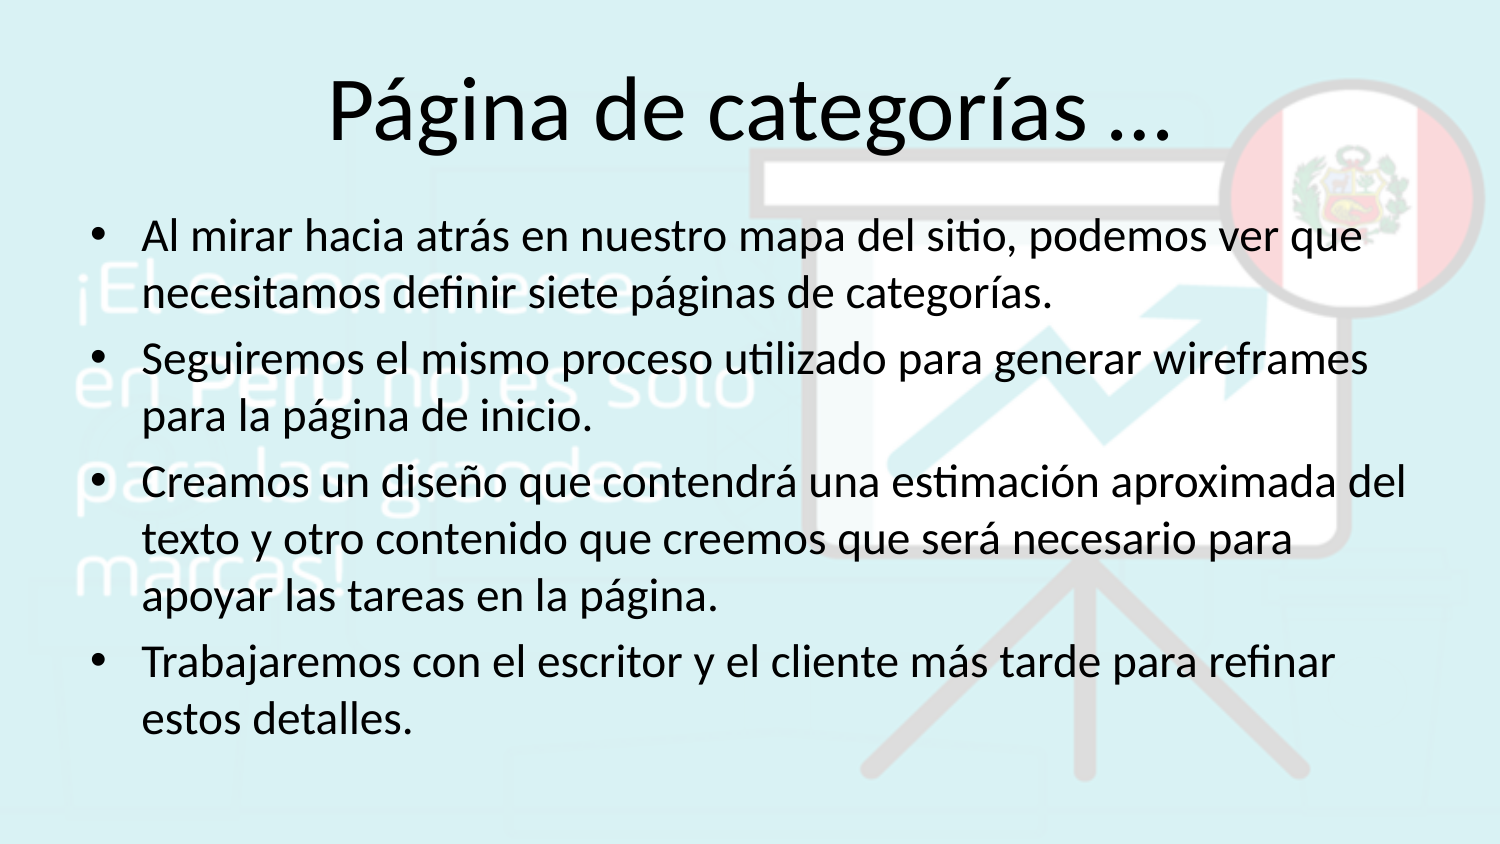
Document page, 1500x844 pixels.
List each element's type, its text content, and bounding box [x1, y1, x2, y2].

title Página de categorías … [75, 33, 1425, 175]
list Al mirar hacia atrás en nuestro mapa del sitio, podemos ver que necesitamos definir siete páginas de categorías. Seguiremos el mismo proceso utilizado para generar wireframes para la página de inicio. Creamos un diseño que contendrá una estimación aproximada del texto y otro contenido que creemos que será necesario para apoyar las tareas en la página. Trabajaremos con el escritor y el cliente más tarde para refinar estos detalles. [75, 196, 1425, 754]
